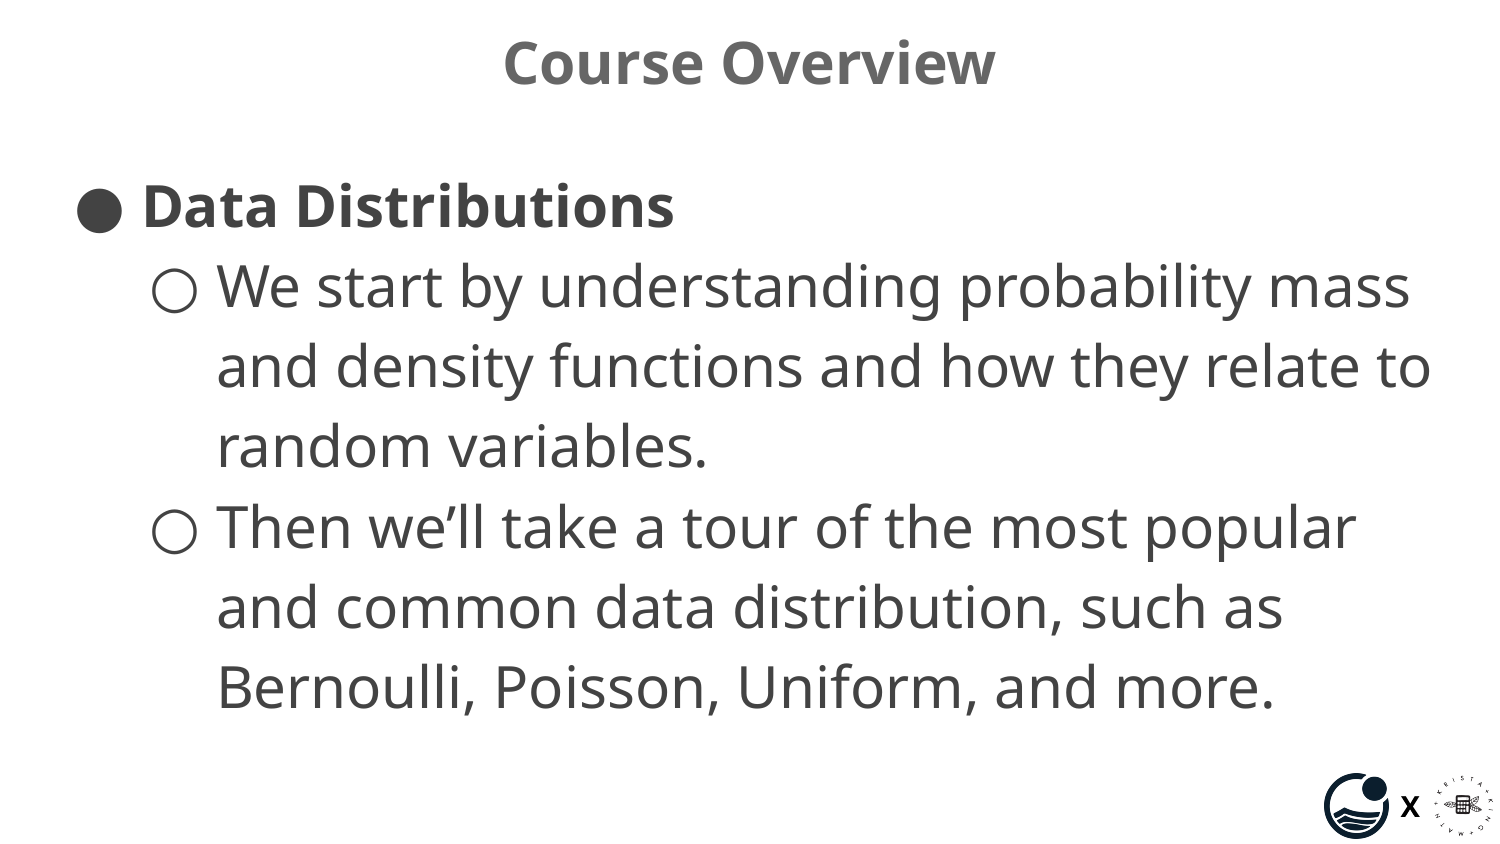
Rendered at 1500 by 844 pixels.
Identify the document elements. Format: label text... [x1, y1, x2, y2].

text_box X [1393, 775, 1427, 837]
picture [1430, 773, 1496, 839]
picture [1324, 773, 1389, 839]
title Course Overview [51, 10, 1449, 105]
list Data Distributions We start by understanding probability mass and density functions and how they relate to random variables. Then we’ll take a tour of the most popular and common data distribution, such as Bernoulli, Poisson, Uniform, and more. [51, 143, 1449, 750]
